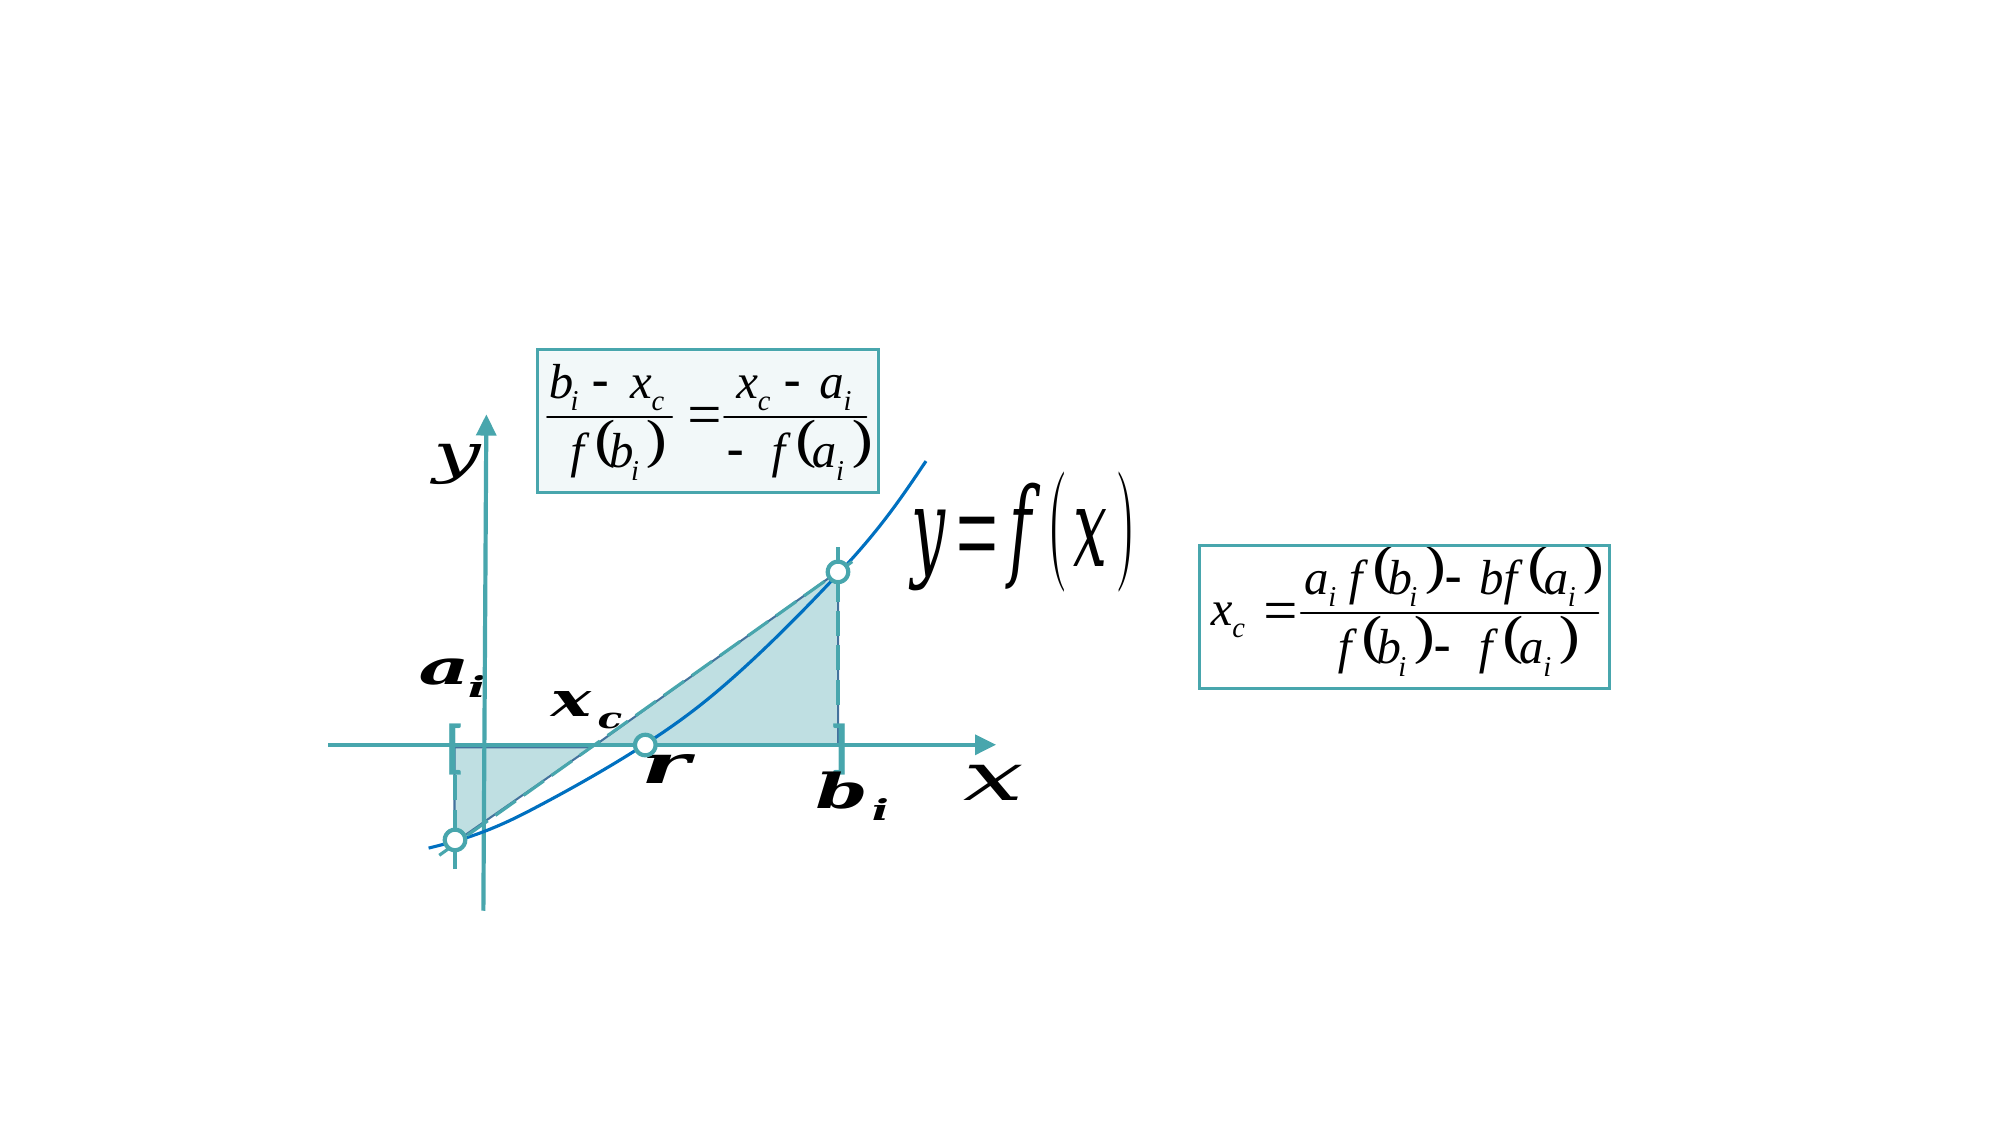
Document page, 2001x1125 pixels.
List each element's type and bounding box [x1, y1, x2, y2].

text_box [538, 351, 877, 414]
text_box [439, 547, 853, 870]
text_box [328, 414, 1135, 911]
text_box [1201, 547, 1608, 687]
